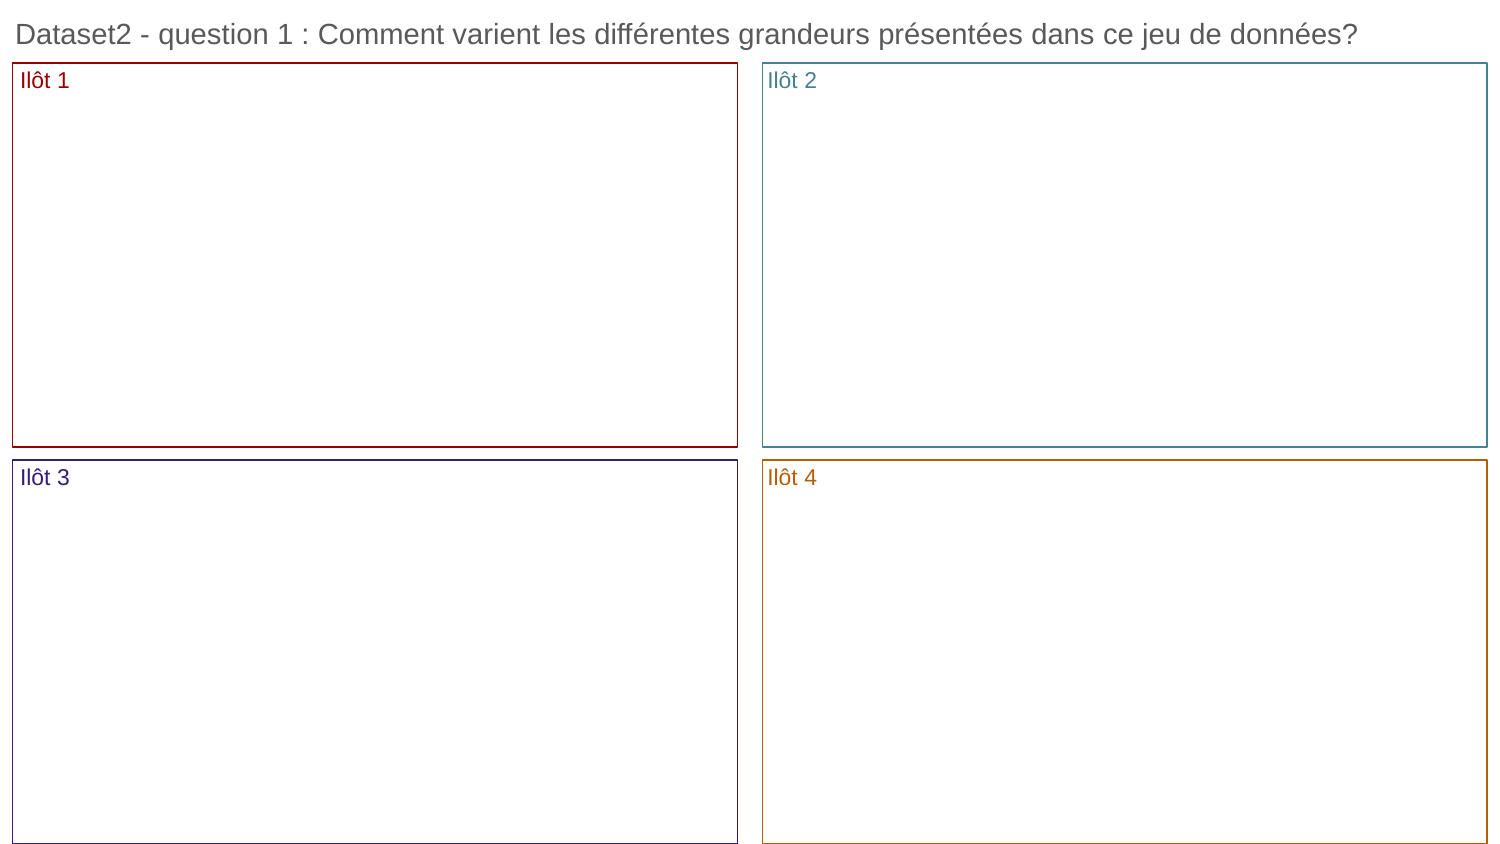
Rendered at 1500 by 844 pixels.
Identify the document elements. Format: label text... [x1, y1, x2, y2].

text_box [12, 62, 738, 448]
text_box Ilôt 4 [752, 447, 851, 493]
text_box Ilôt 2 [752, 50, 851, 96]
text_box [12, 459, 738, 844]
text_box Ilôt 1 [5, 50, 104, 96]
text_box Ilôt 3 [5, 447, 104, 493]
text_box Dataset2 - question 1 : Comment varient les différentes grandeurs présentées dans ce jeu de données? [0, 0, 1466, 62]
text_box [762, 459, 1488, 844]
text_box [762, 62, 1488, 448]
